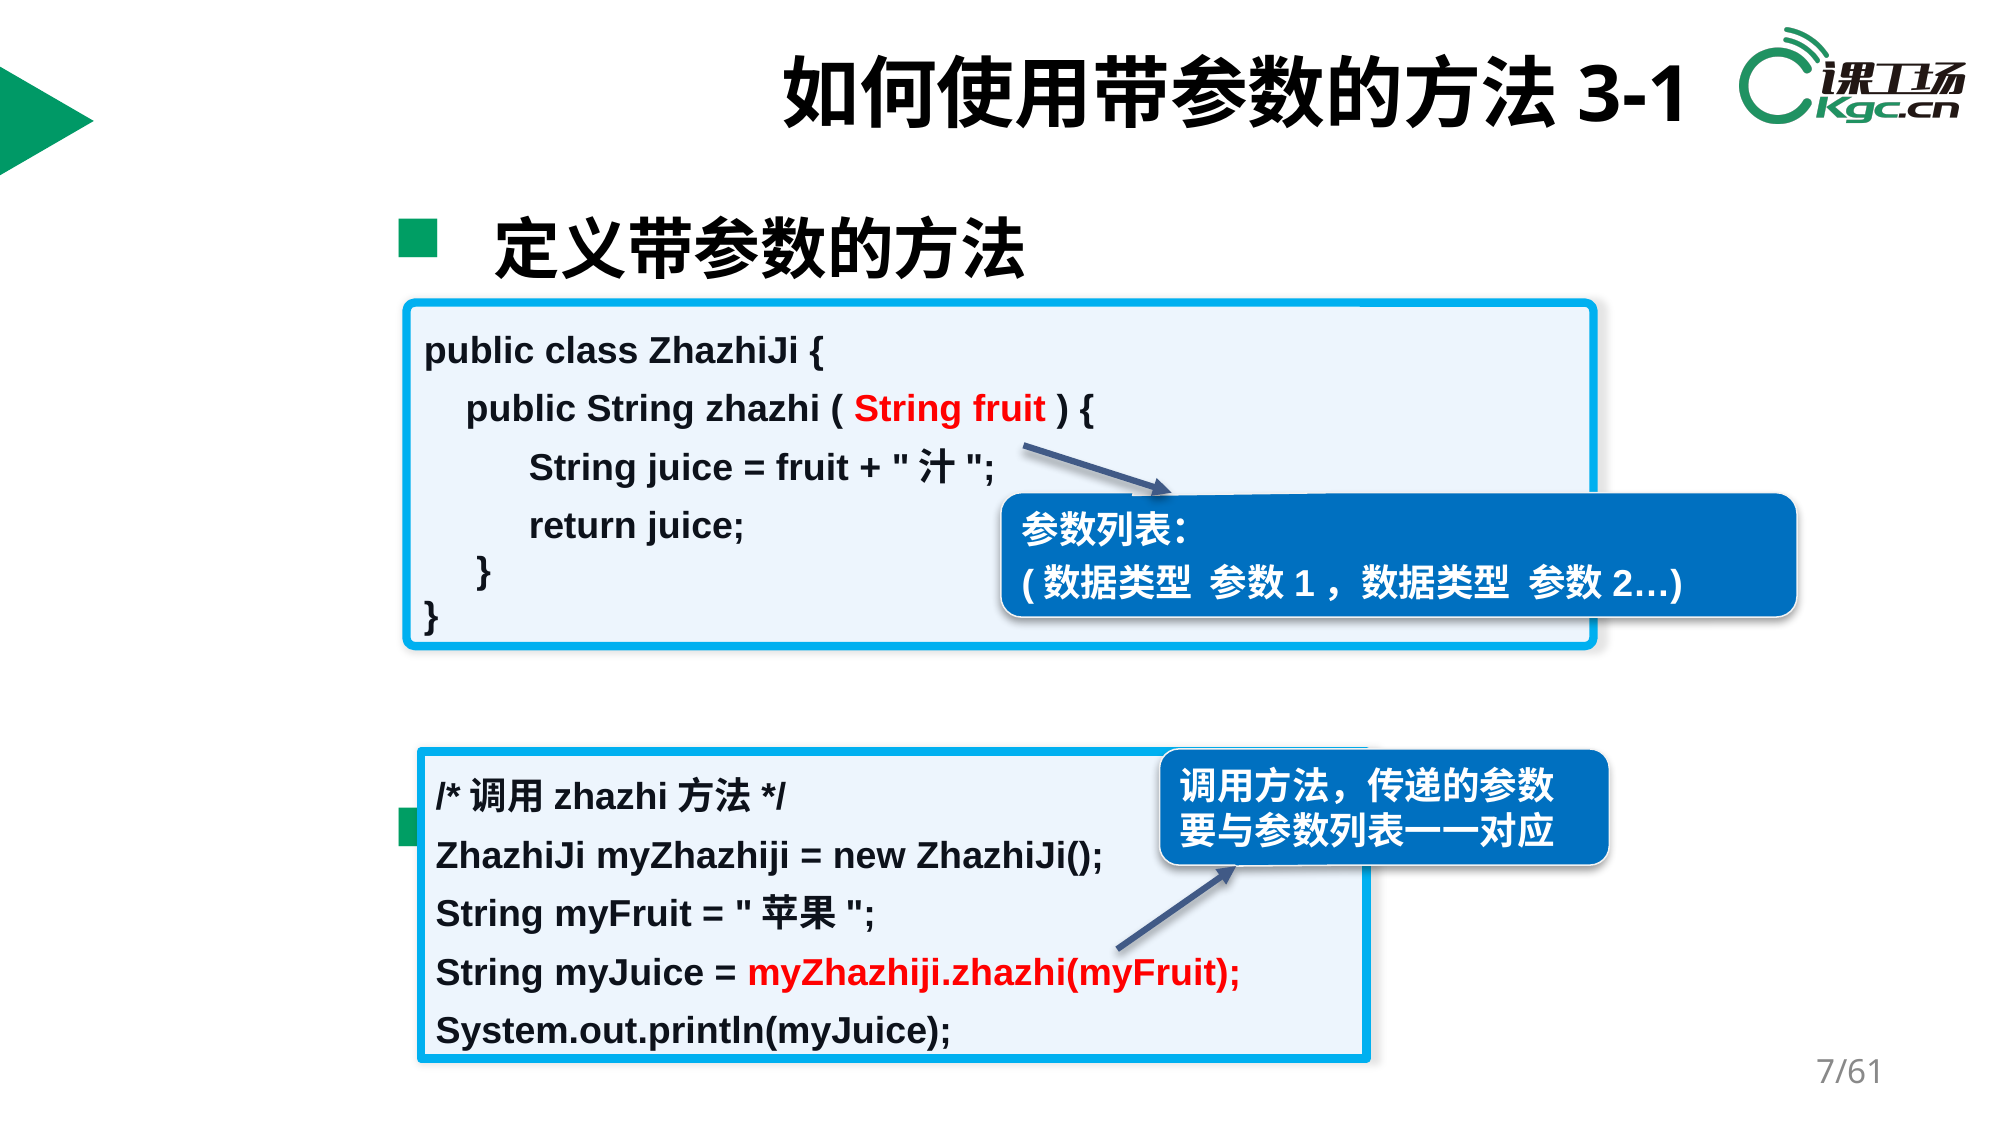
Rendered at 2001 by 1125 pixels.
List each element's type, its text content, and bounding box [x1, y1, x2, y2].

slide_number 7/61 [1433, 1042, 1901, 1104]
picture [1739, 27, 1966, 124]
text_box /*调用zhazhi方法*/ ZhazhiJi myZhazhiji = new ZhazhiJi(); String myFruit = "苹果"; String myJuice = myZhazhiji.zhazhi(myFruit); System.out.println(myJuice); [420, 751, 1367, 1059]
list 定义带参数的方法 调用带参数的方法 [378, 199, 1633, 1043]
title 如何使用带参数的方法3-1 [766, 46, 1721, 133]
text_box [1023, 445, 1172, 493]
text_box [1116, 865, 1237, 950]
text_box public class ZhazhiJi { public String zhazhi ( String fruit ) { String juice = fruit + "汁"; return juice; } } [406, 302, 1594, 647]
text_box 参数列表： (数据类型 参数1，数据类型 参数2…) [1000, 492, 1798, 618]
text_box 调用方法，传递的参数要与参数列表一一对应 [1159, 748, 1610, 867]
